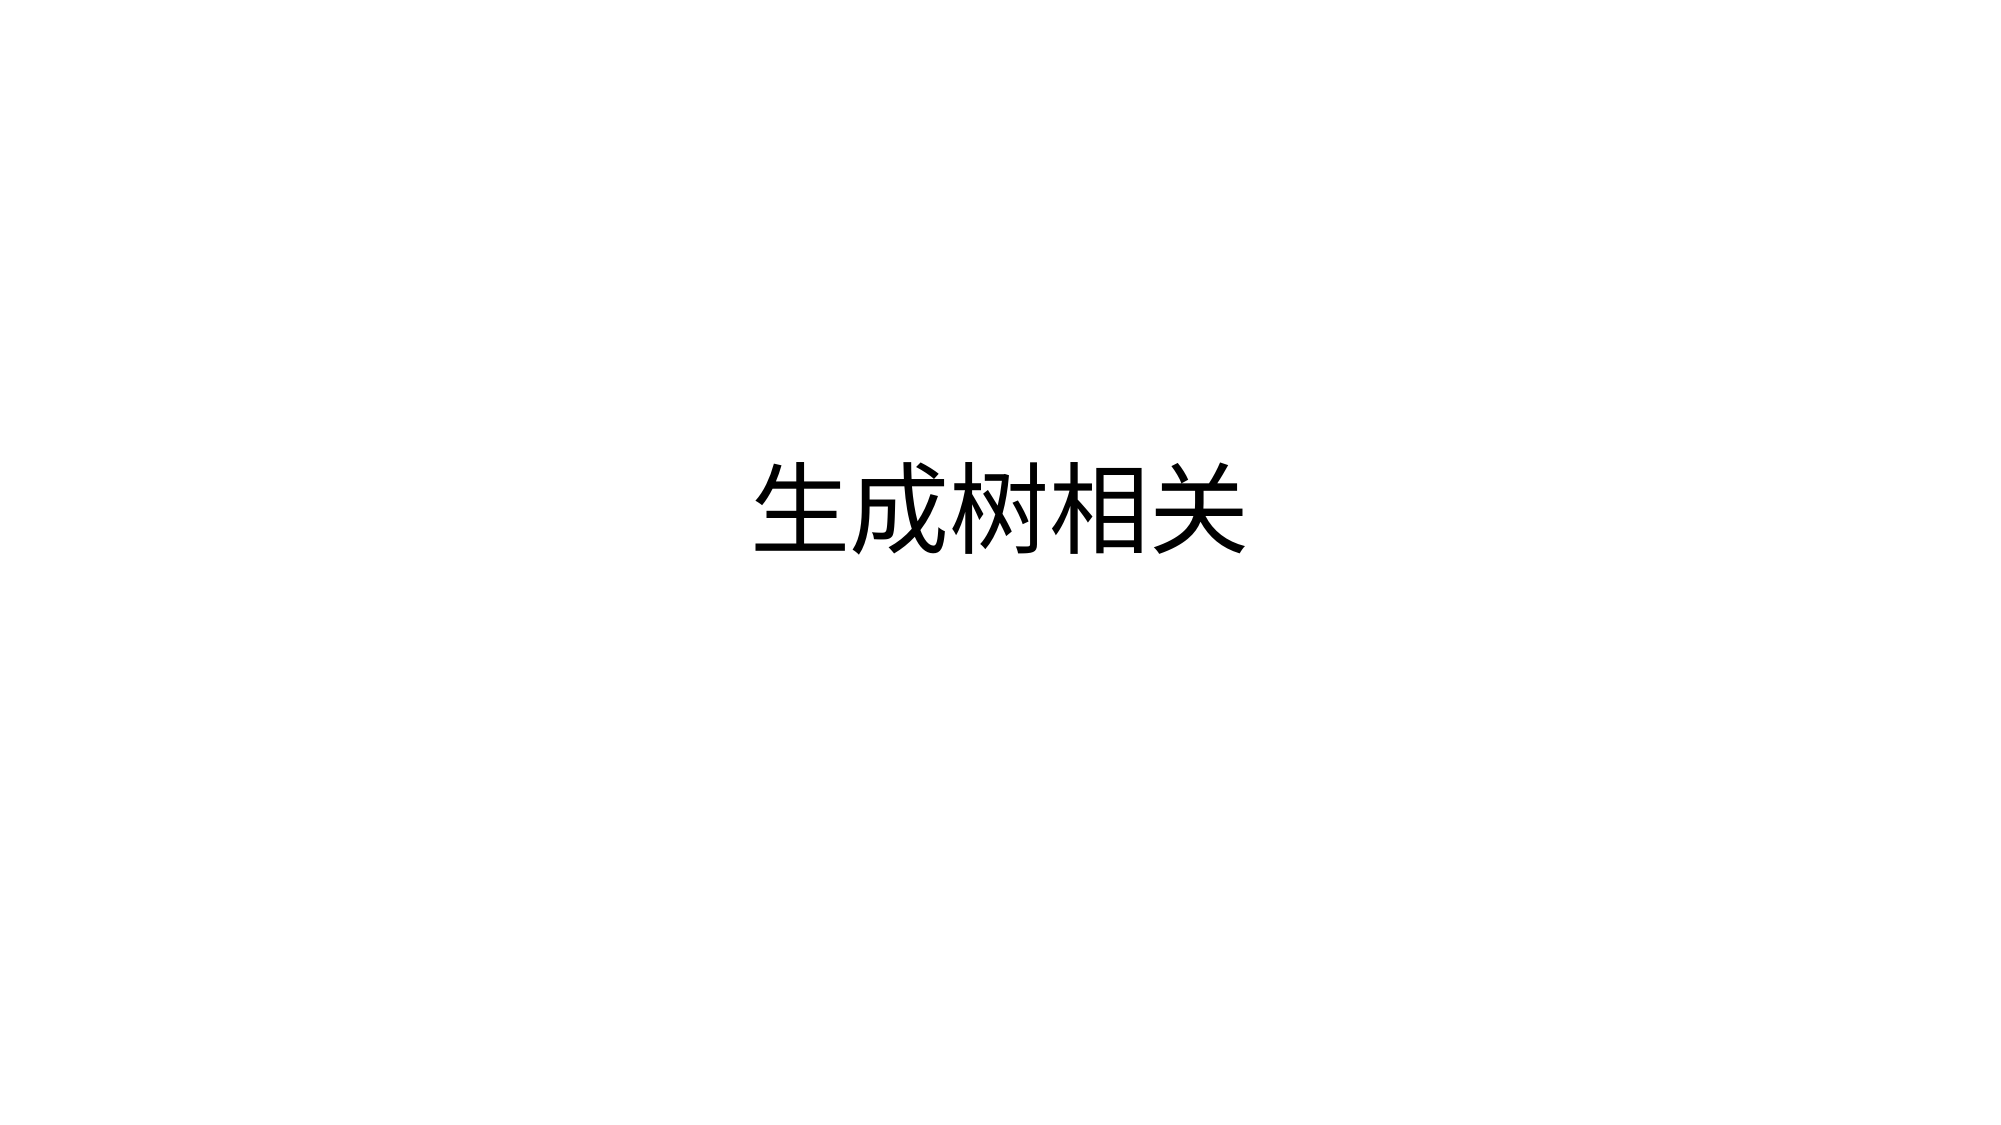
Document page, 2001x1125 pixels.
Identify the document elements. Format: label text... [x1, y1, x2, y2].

title 生成树相关 [249, 184, 1750, 576]
